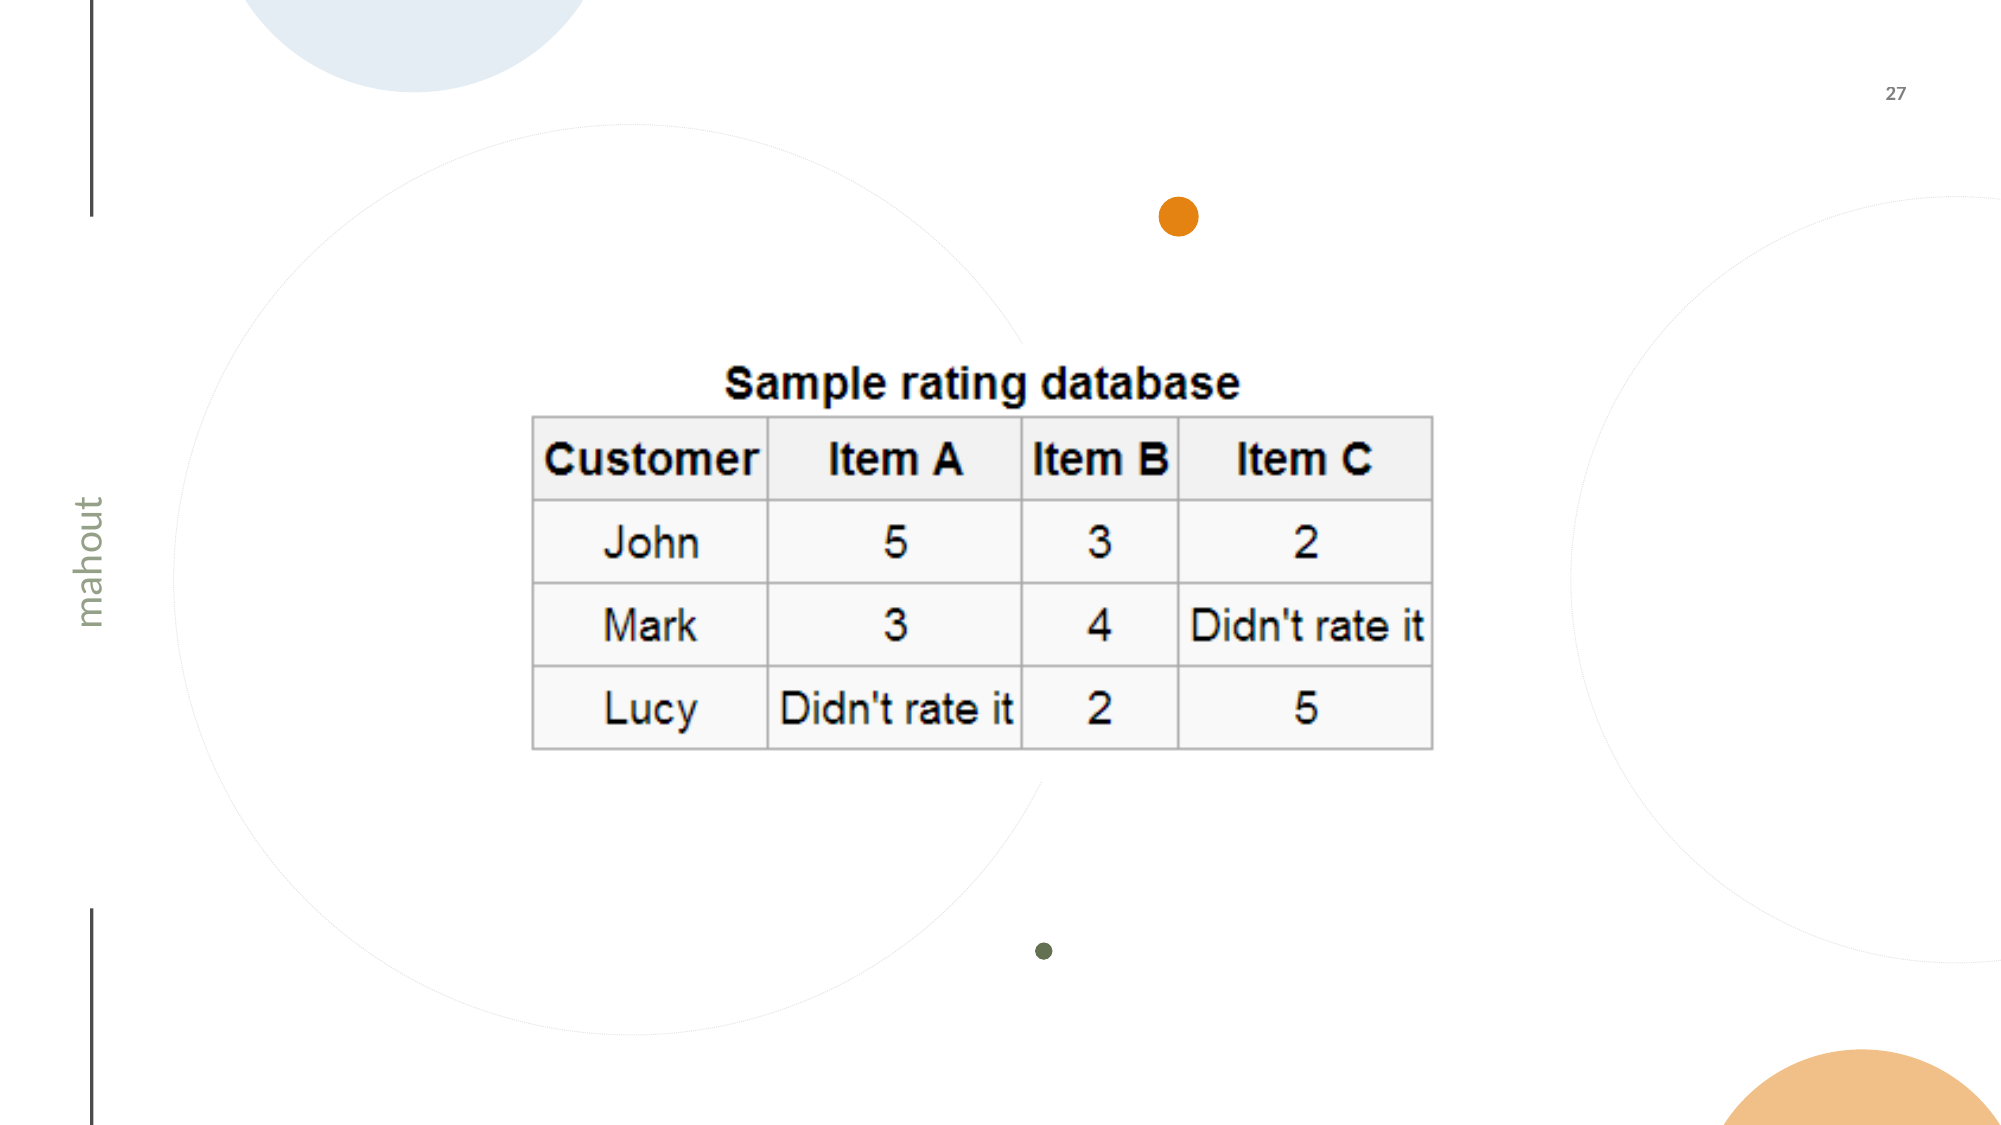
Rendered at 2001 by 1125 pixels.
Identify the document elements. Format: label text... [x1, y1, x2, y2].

text_box mahout [52, 427, 118, 699]
picture [473, 344, 1527, 781]
